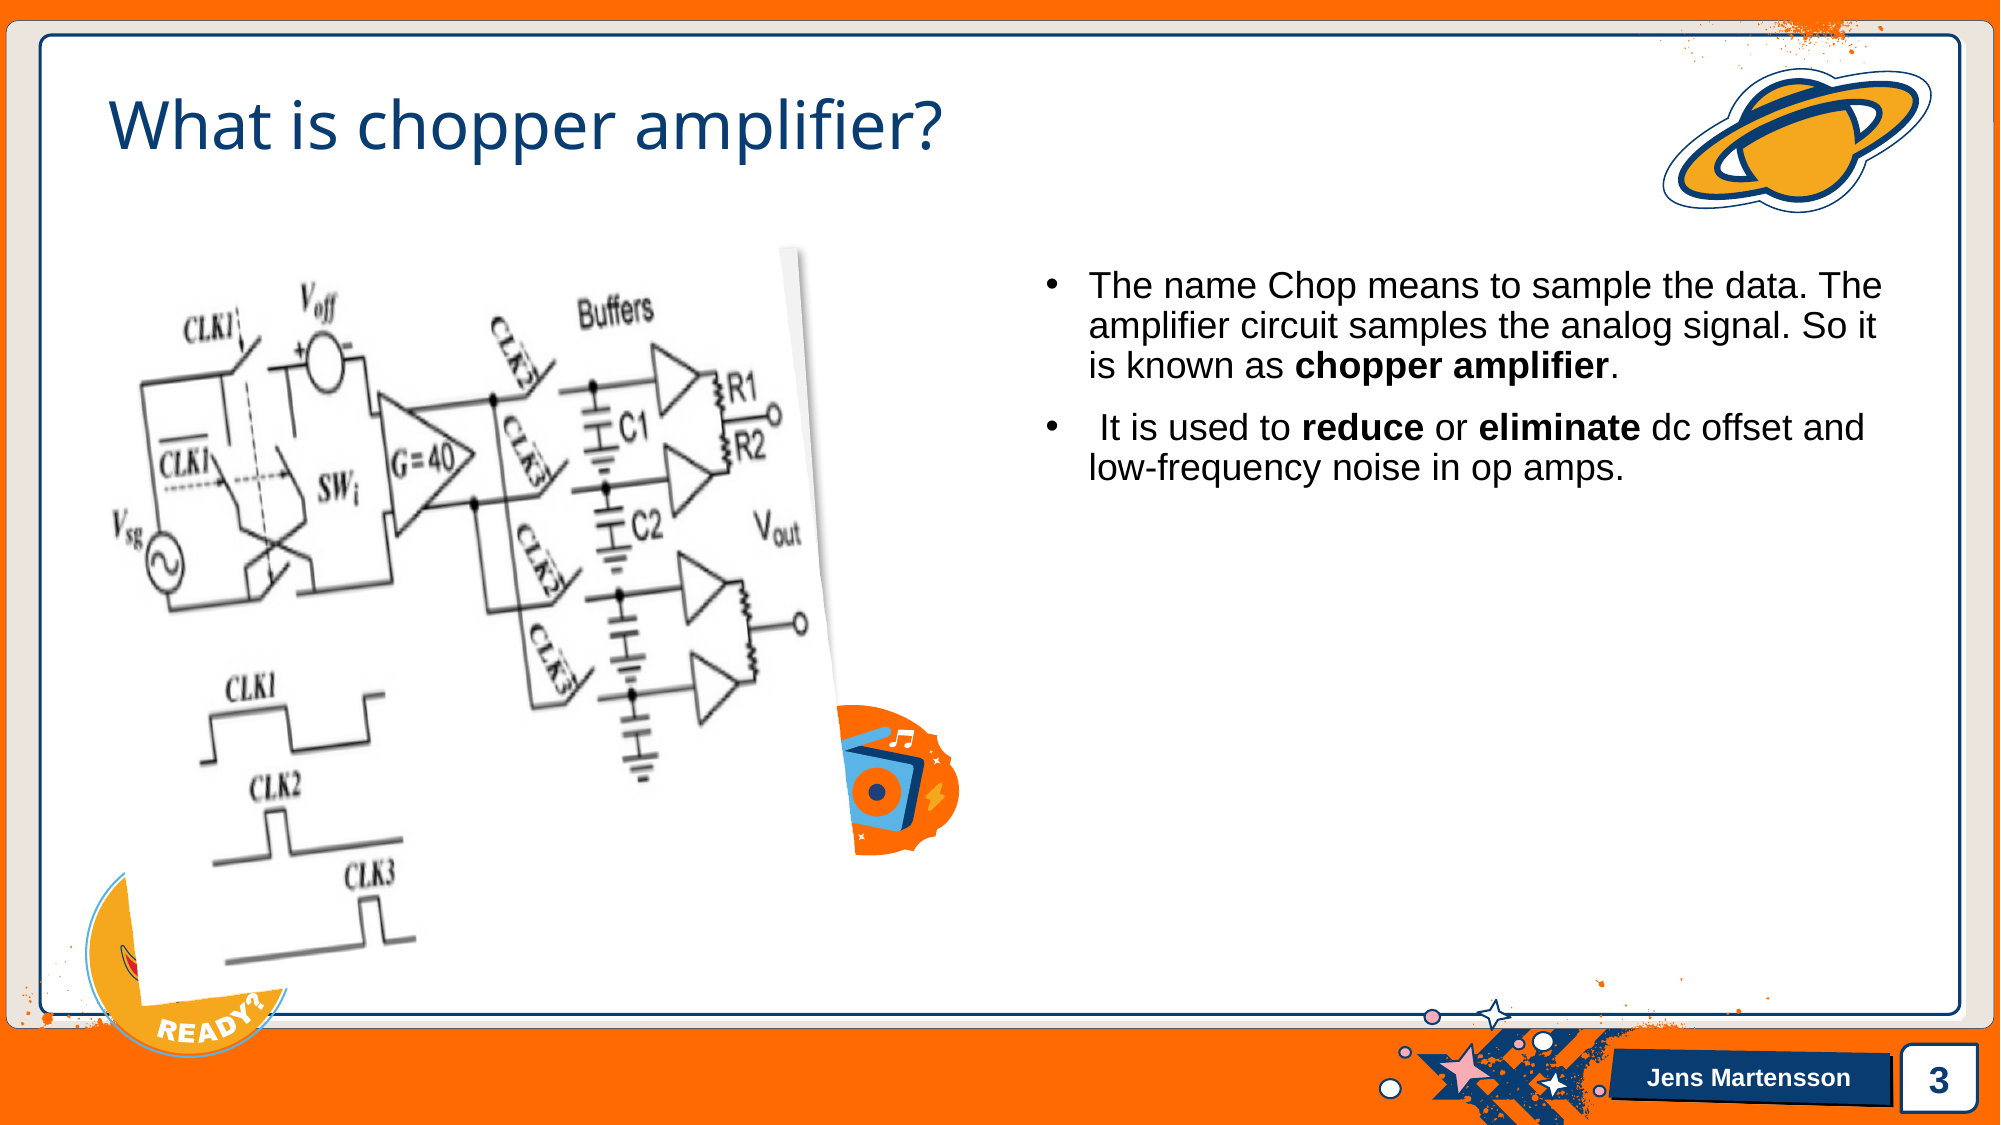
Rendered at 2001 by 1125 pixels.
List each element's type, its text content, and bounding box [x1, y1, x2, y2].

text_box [83, 848, 294, 1059]
list The name Chop means to sample the data. The amplifier circuit samples the analog signal. So it is known as chopper amplifier. It is used to reduce or eliminate dc offset and low-frequency noise in op amps. [1045, 265, 1891, 981]
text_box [821, 704, 961, 855]
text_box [1660, 65, 1932, 214]
slide_number 3 [1899, 1042, 1979, 1114]
title What is chopper amplifier? [108, 91, 1660, 165]
picture [51, 189, 862, 986]
